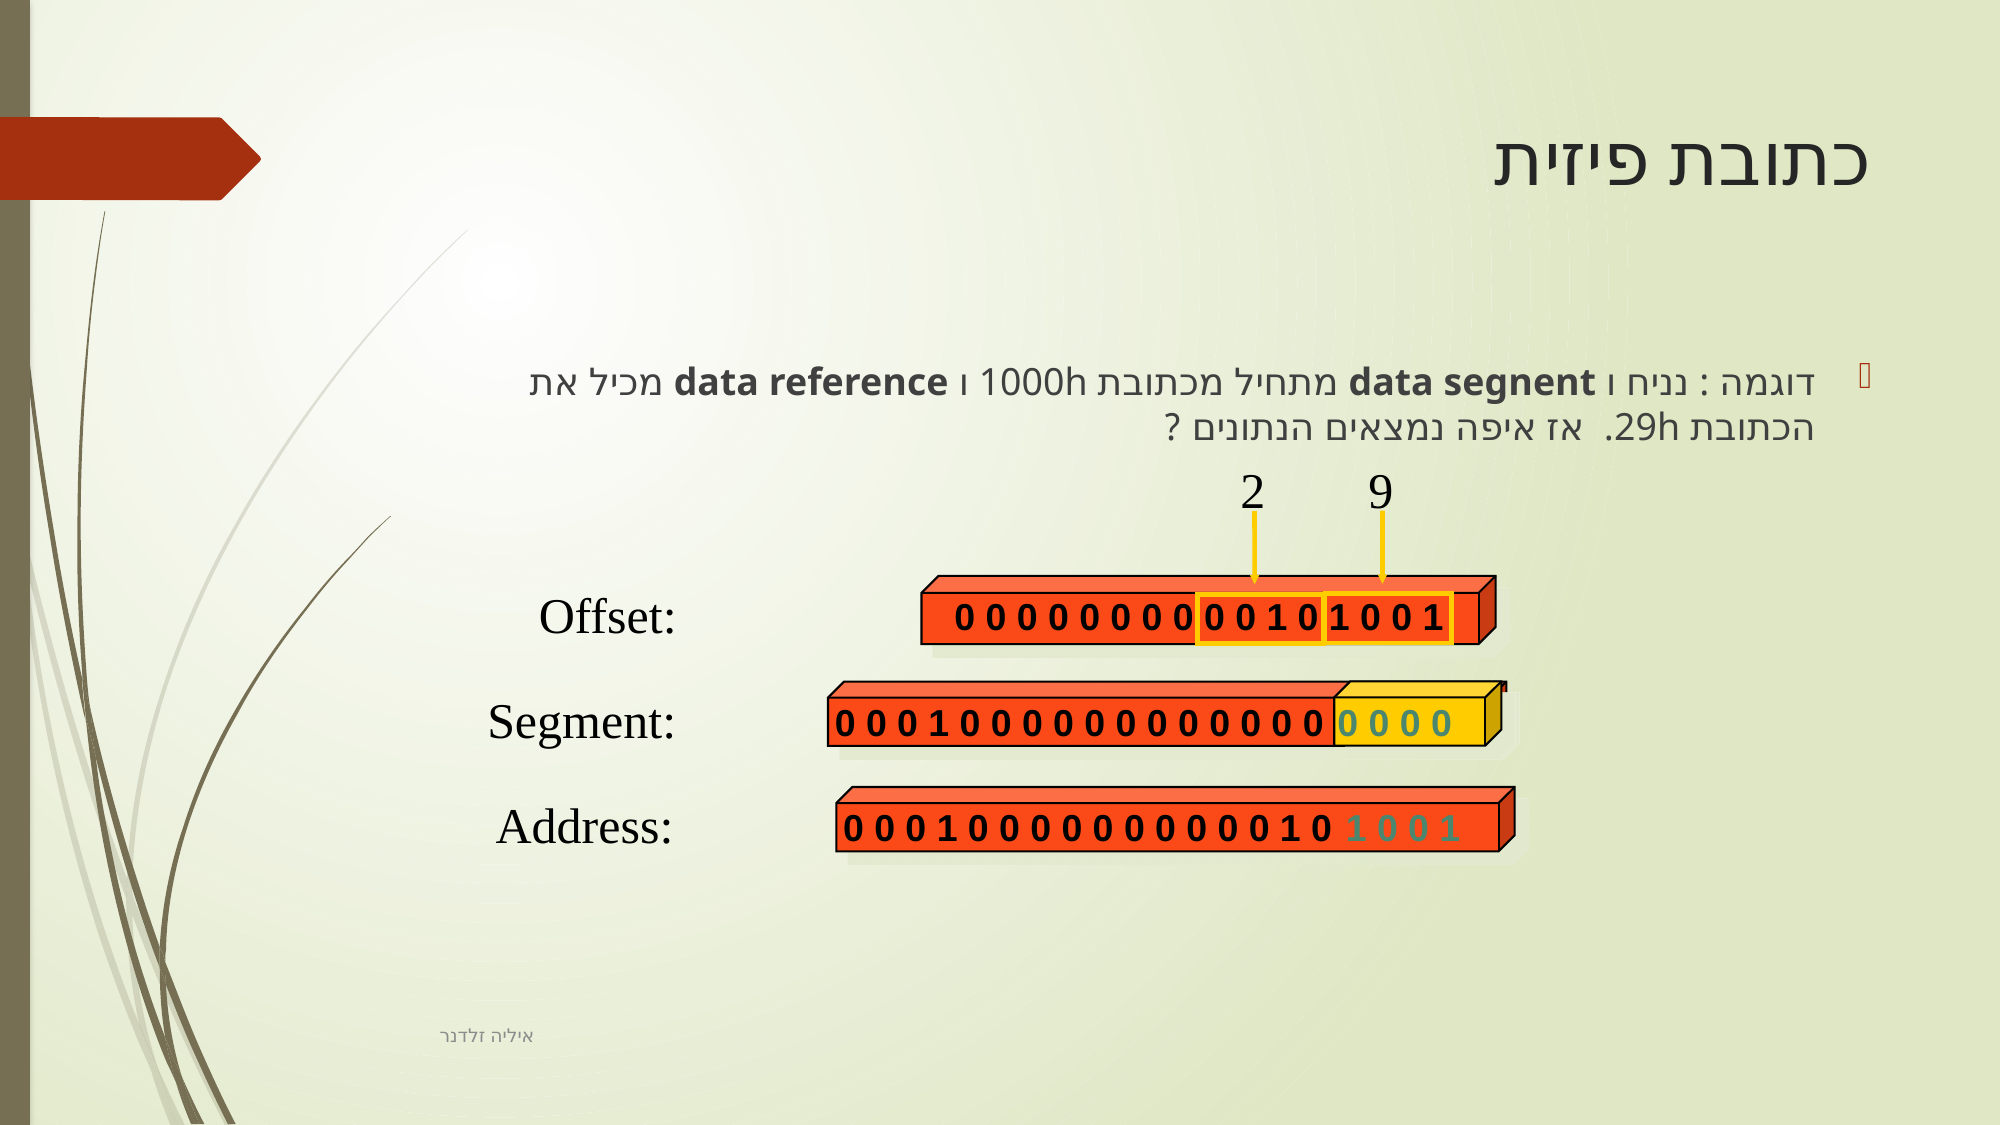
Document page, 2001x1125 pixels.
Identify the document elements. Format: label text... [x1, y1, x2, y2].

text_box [523, 575, 1199, 652]
title כתובת פיזית [425, 102, 1888, 313]
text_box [1196, 450, 1452, 644]
list דוגמה : נניח ו data segnent מתחיל מכתובת 1000h ו data reference מכיל את הכתובת 29h. אז איפה נמצאים הנתונים ? [424, 350, 1888, 970]
footer איליה זלדנר [424, 1006, 1675, 1067]
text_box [1450, 575, 1496, 652]
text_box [480, 786, 1515, 862]
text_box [472, 680, 1507, 757]
